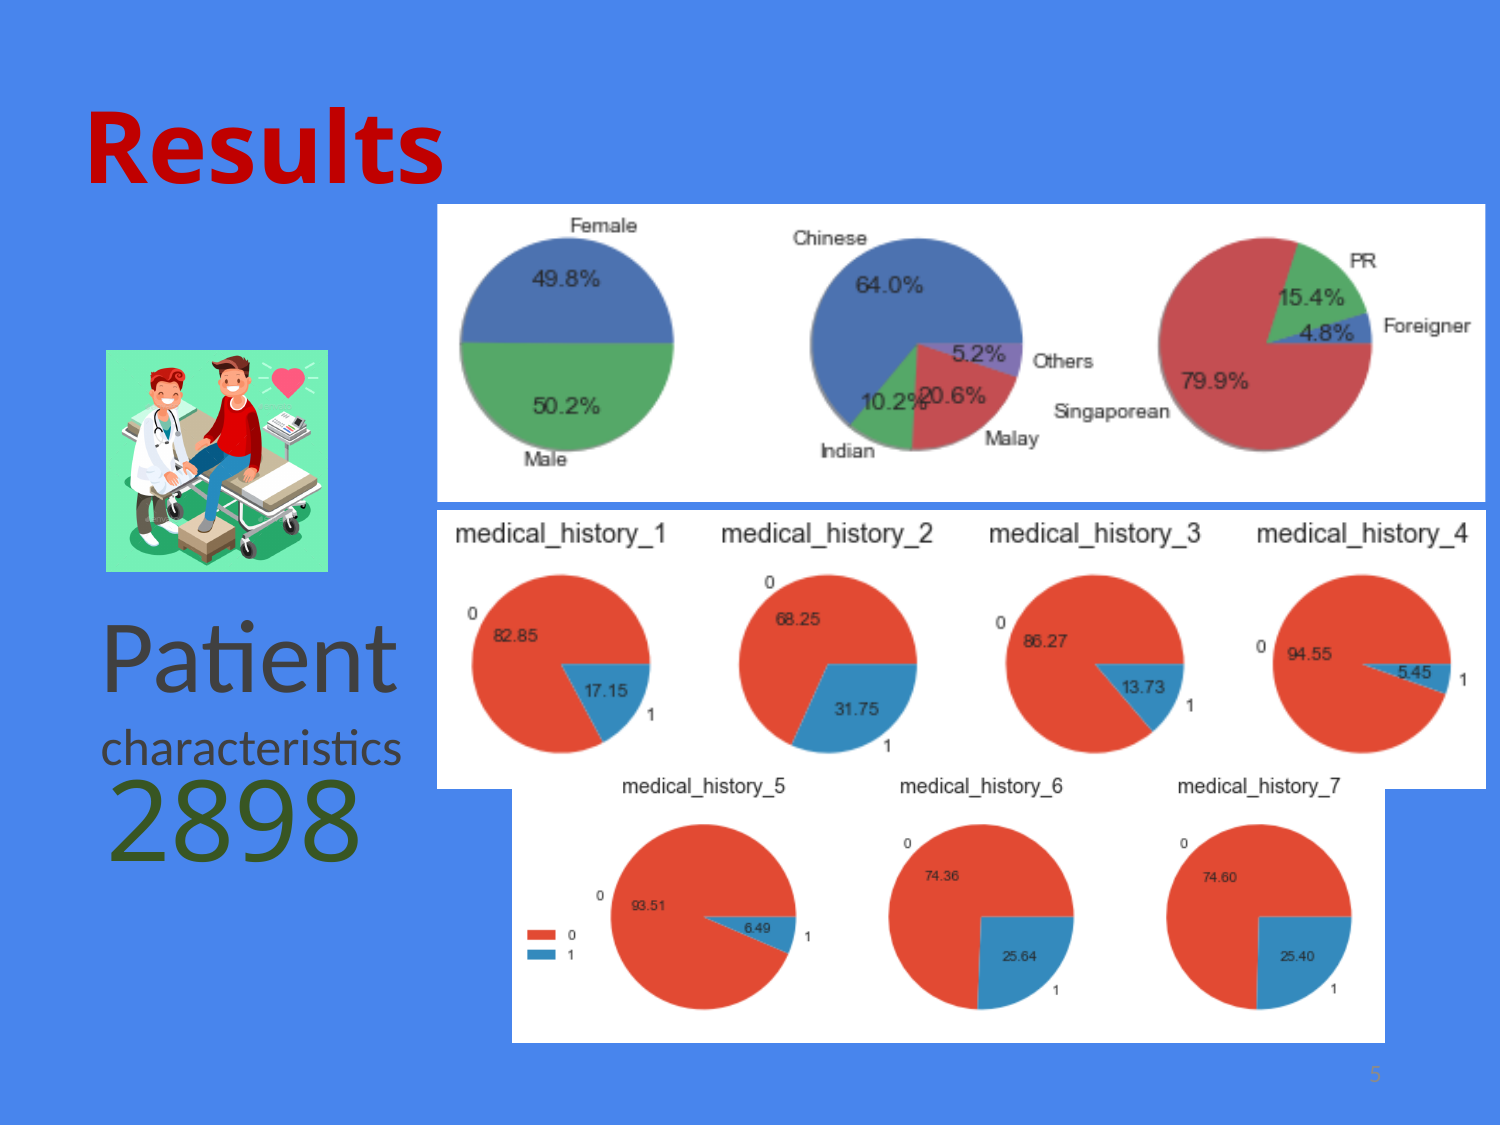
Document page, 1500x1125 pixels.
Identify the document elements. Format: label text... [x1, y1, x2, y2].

text_box Results [0, 83, 1500, 204]
slide_number 5 [1059, 1042, 1397, 1103]
text_box 2898 [91, 741, 379, 892]
text_box Patient characteristics [85, 580, 437, 783]
picture [106, 350, 328, 572]
picture [437, 510, 1486, 1043]
picture [437, 204, 1486, 502]
